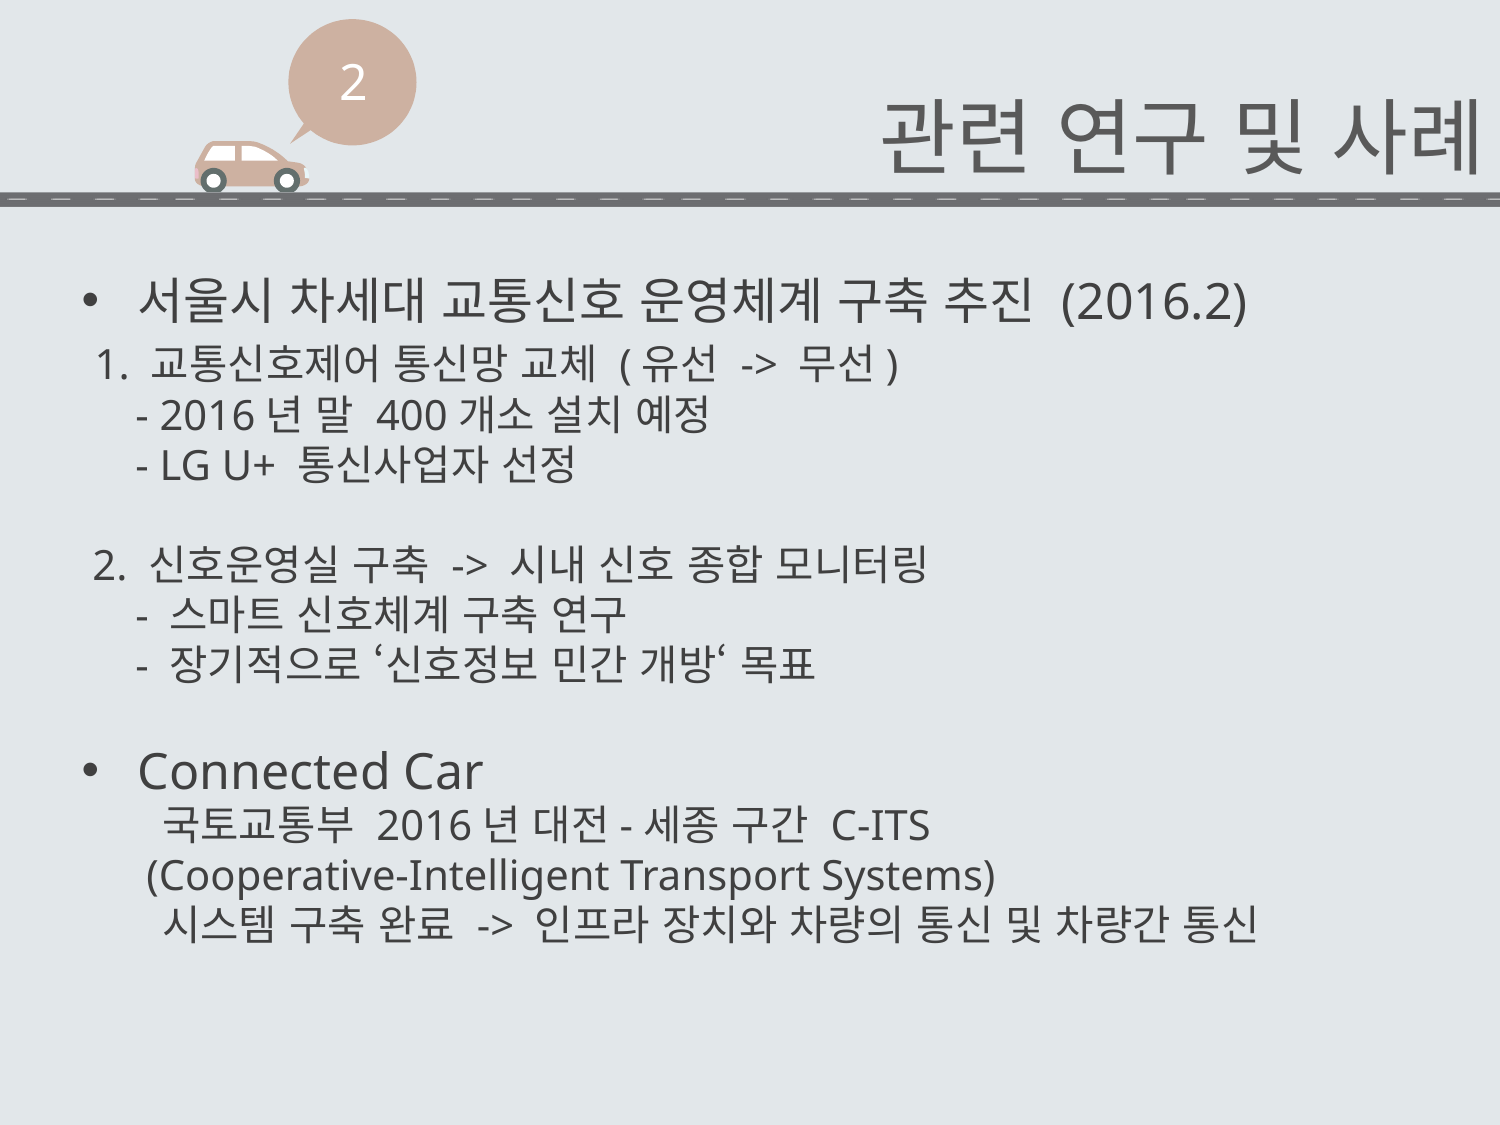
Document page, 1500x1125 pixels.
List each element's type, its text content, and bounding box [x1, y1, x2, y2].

text_box 서울시 차세대 교통신호 운영체계 구축 추진 (2016.2) 1. 교통신호제어 통신망 교체 (유선 -> 무선) - 2016년 말 400개소 설치 예정 - LG U+ 통신사업자 선정 2. 신호운영실 구축 -> 시내 신호 종합 모니터링 - 스마트 신호체계 구축 연구 - 장기적으로 ‘신호정보 민간 개방‘ 목표 Connected Car 국토교통부 2016년 대전-세종 구간 C-ITS (Cooperative-Intelligent Transport Systems) 시스템 구축 완료 -> 인프라 장치와 차량의 통신 및 차량간 통신 [66, 261, 1443, 1007]
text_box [0, 18, 1500, 207]
